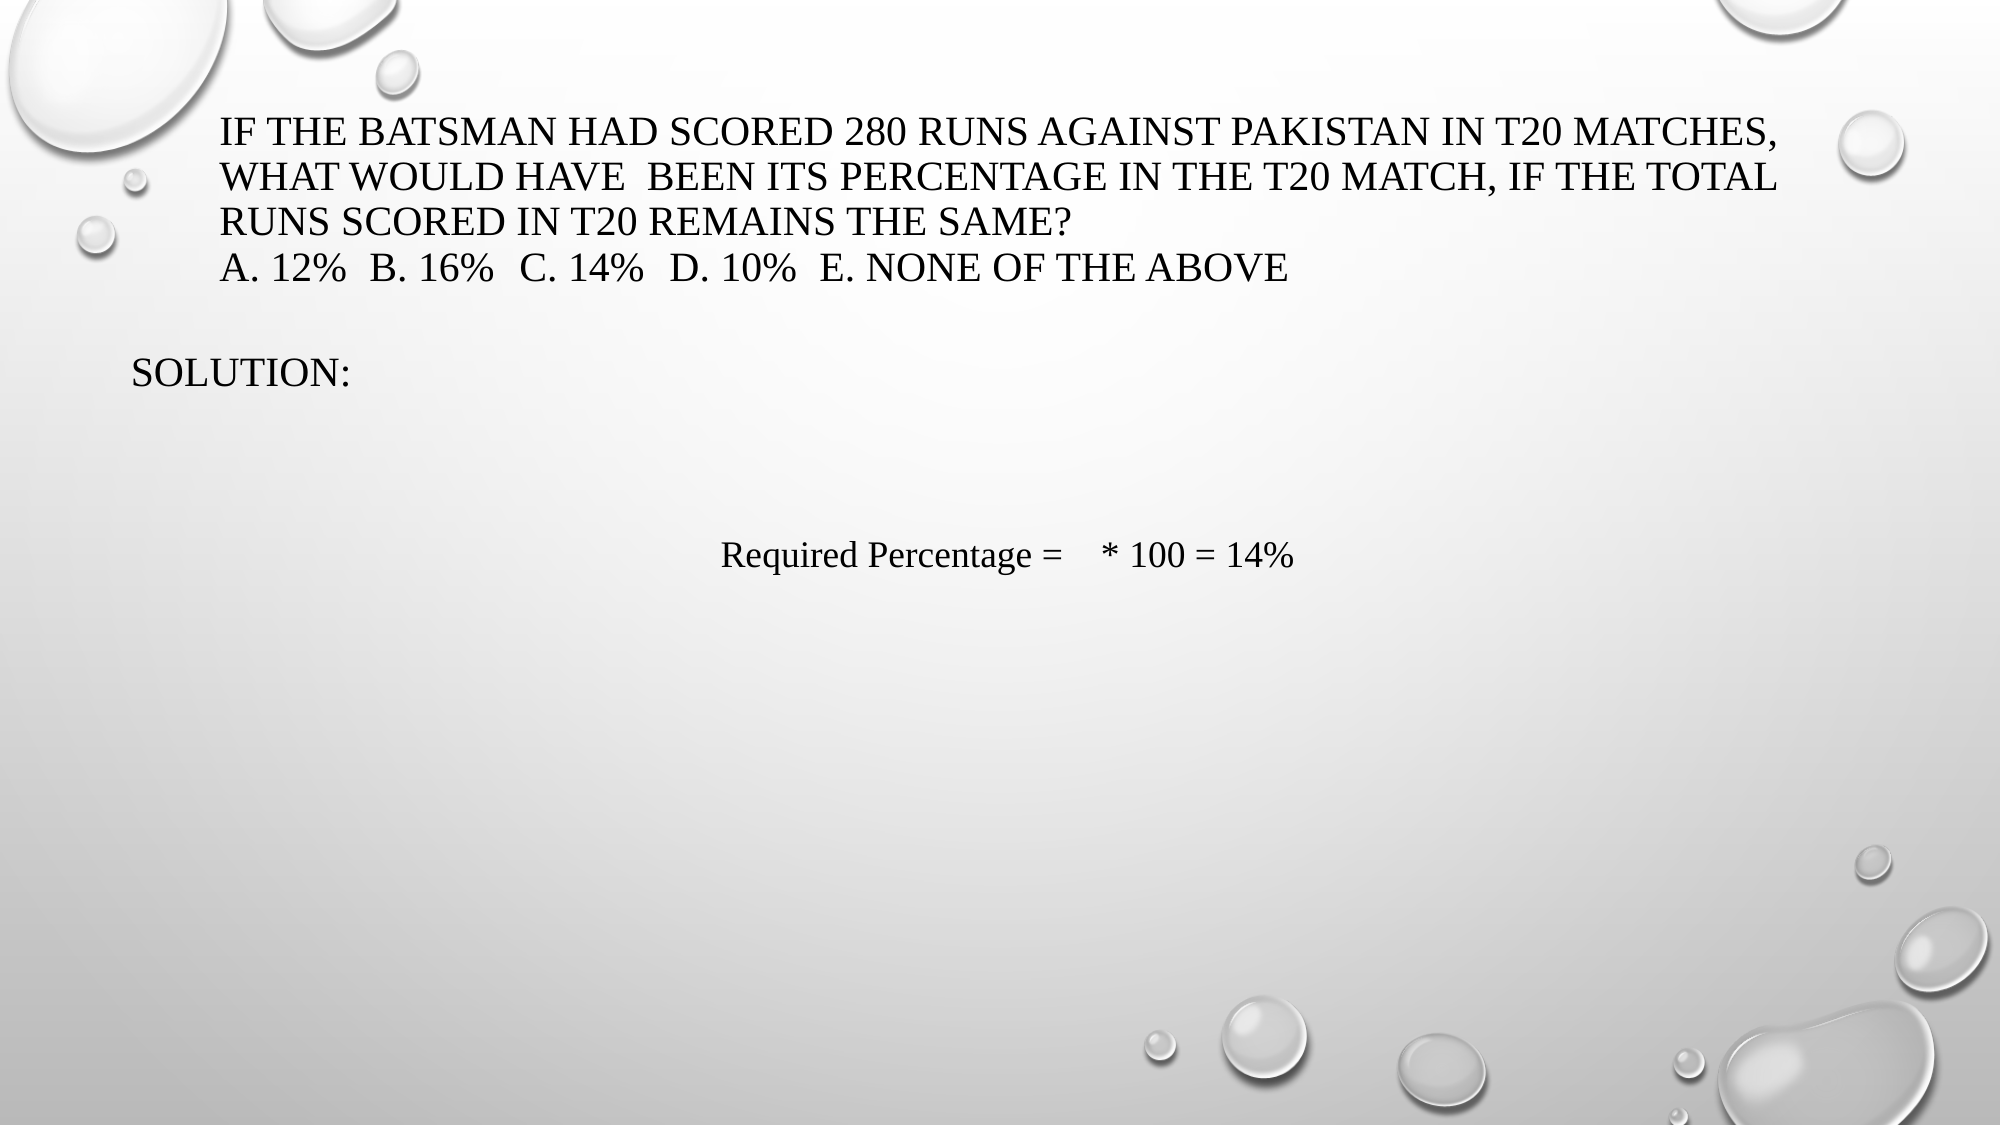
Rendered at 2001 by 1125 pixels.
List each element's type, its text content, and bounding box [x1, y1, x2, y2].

title If the batsman had scored 280 runs against Pakistan in T20 matches, What would have been its percentage in the T20 match, if the total runs scored in T20 remains the same? A. 12% B. 16% C. 14% D. 10% E. None of the above [204, 86, 1905, 364]
list Solution: [115, 327, 1816, 1021]
picture [0, 0, 2000, 1125]
